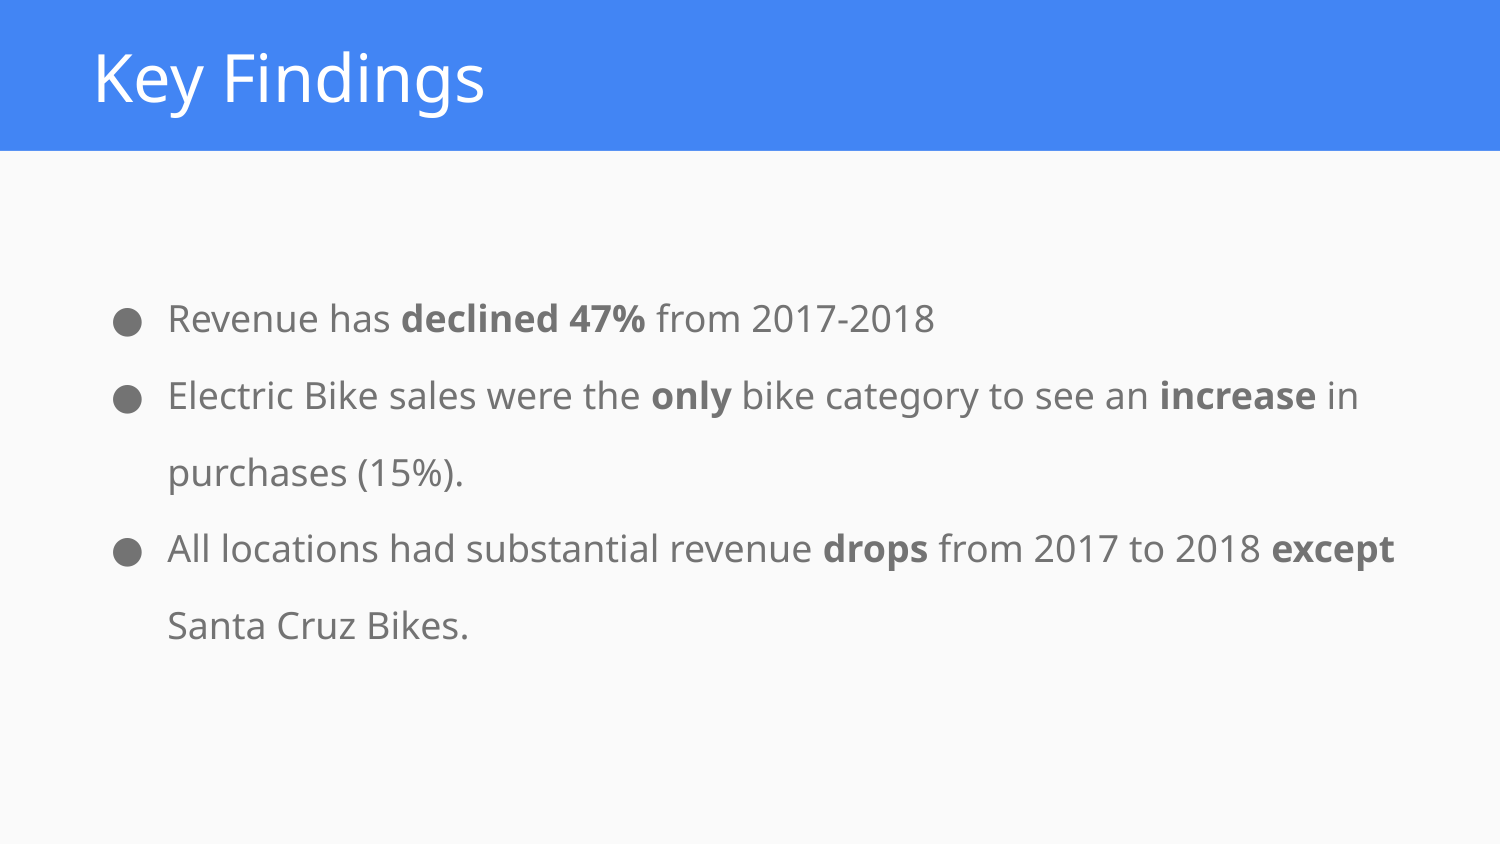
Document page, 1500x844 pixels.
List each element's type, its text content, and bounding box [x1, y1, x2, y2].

title Key Findings [77, 11, 1427, 138]
list Revenue has declined 47% from 2017-2018 Electric Bike sales were the only bike category to see an increase in purchases (15%). All locations had substantial revenue drops from 2017 to 2018 except Santa Cruz Bikes. [77, 252, 1427, 697]
